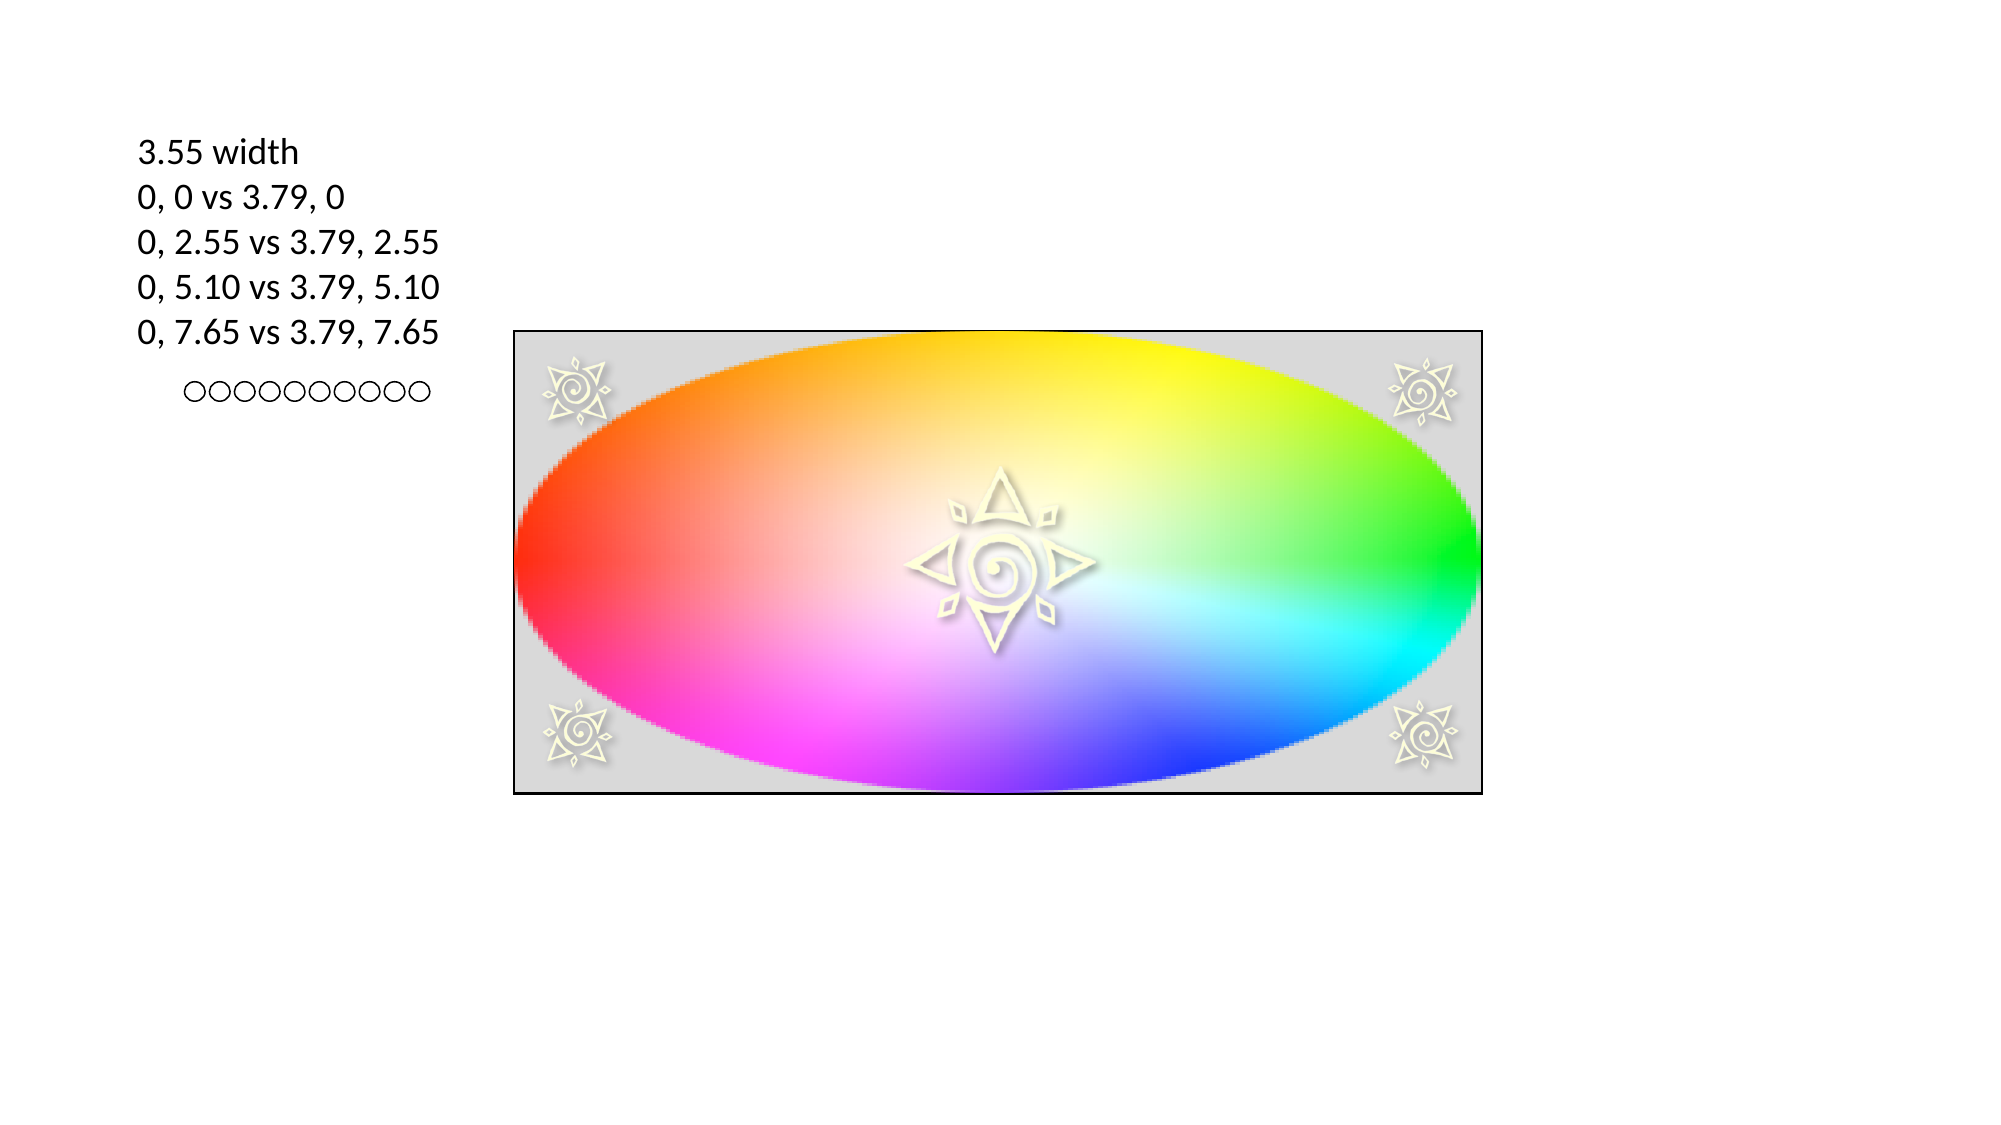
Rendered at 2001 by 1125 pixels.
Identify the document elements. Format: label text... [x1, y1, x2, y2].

text_box [208, 380, 232, 403]
text_box [358, 380, 381, 403]
text_box [233, 380, 257, 403]
text_box [333, 380, 356, 403]
text_box [283, 380, 307, 403]
text_box [308, 380, 331, 403]
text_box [514, 331, 1483, 794]
text_box 3.55 width 0, 0 vs 3.79, 0 0, 2.55 vs 3.79, 2.55 0, 5.10 vs 3.79, 5.10 0, 7.65 vs 3.79, 7.65 [122, 119, 628, 360]
text_box [408, 380, 431, 403]
text_box [383, 380, 406, 403]
text_box [183, 380, 207, 403]
text_box [258, 380, 282, 403]
